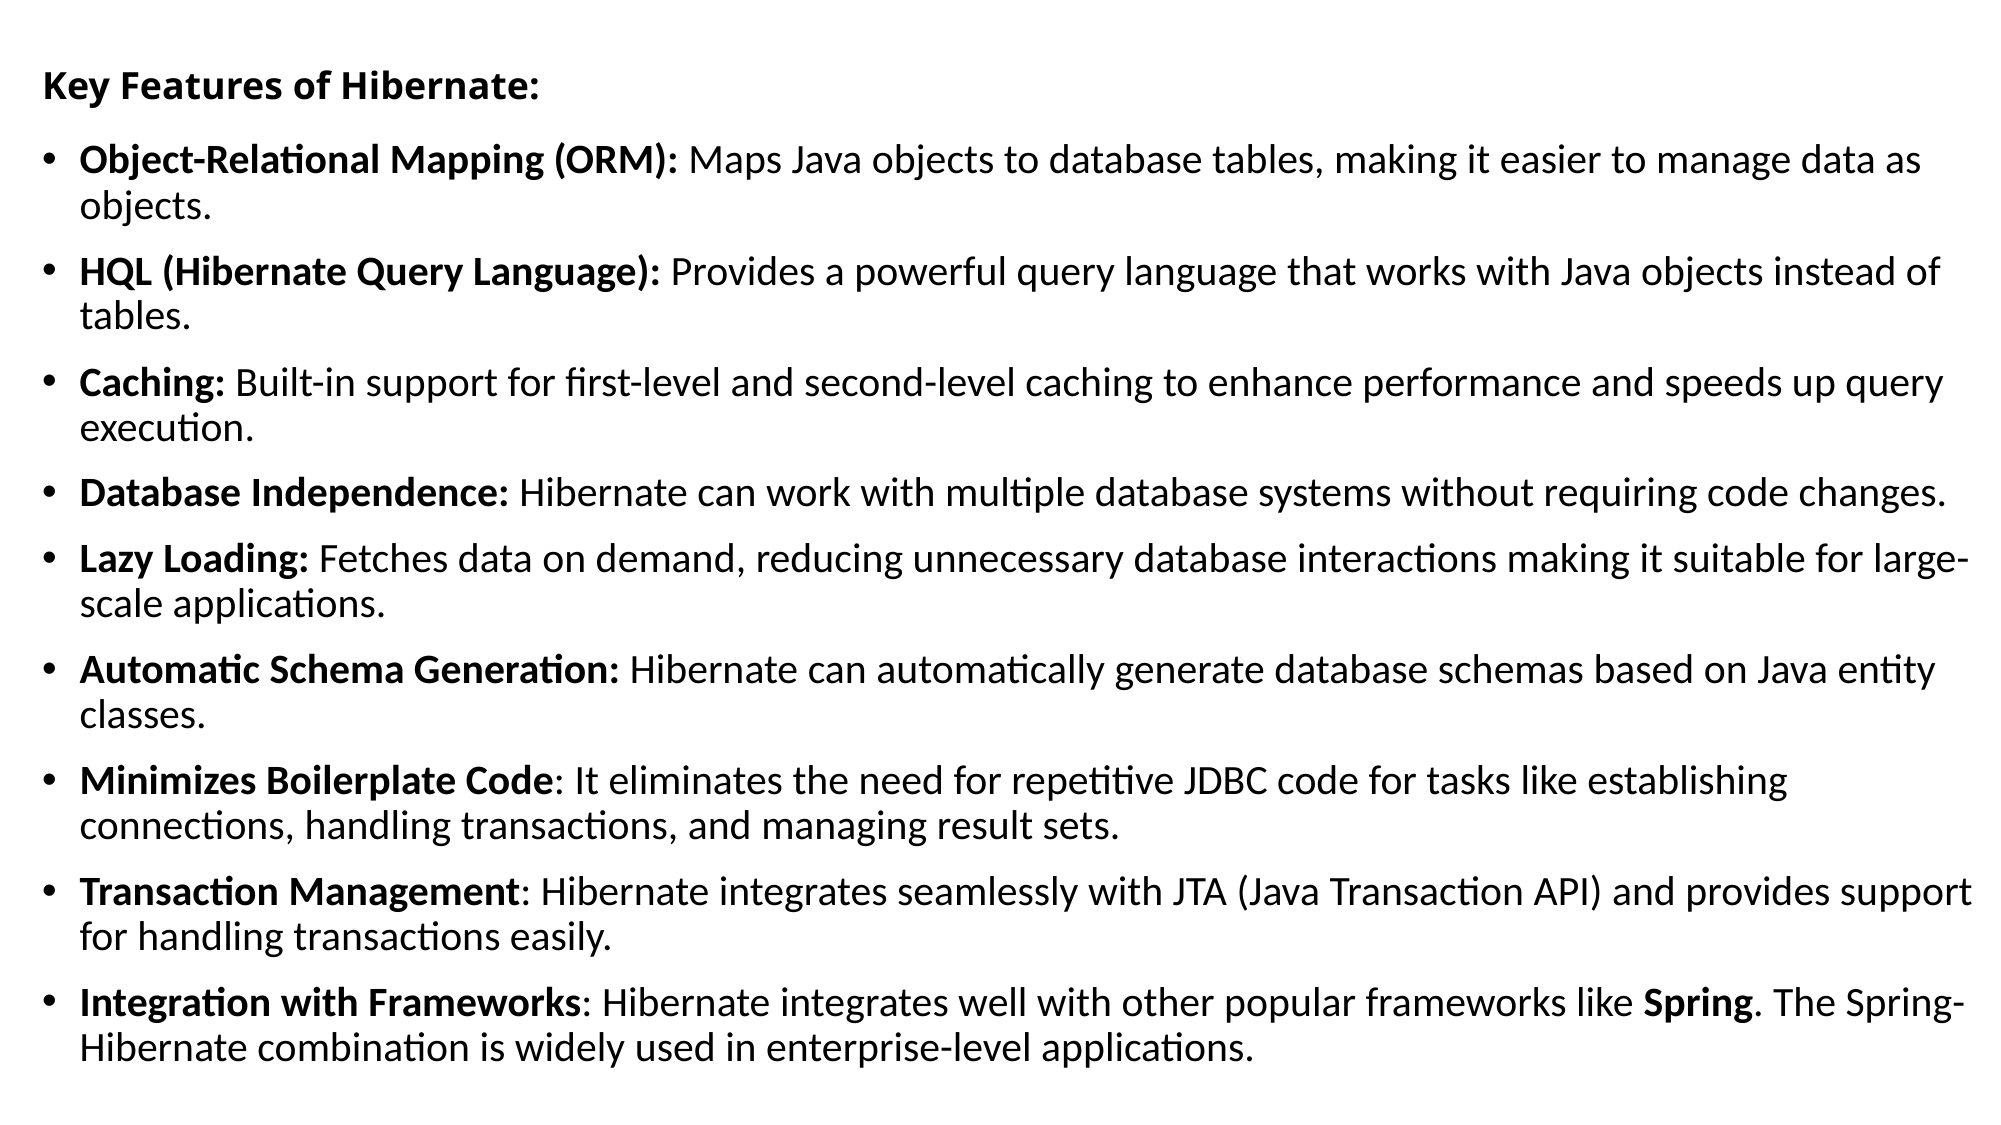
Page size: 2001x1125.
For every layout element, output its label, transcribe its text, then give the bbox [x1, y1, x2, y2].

list Object-Relational Mapping (ORM): Maps Java objects to database tables, making it easier to manage data as objects. HQL (Hibernate Query Language): Provides a powerful query language that works with Java objects instead of tables. Caching: Built-in support for first-level and second-level caching to enhance performance and speeds up query execution. Database Independence: Hibernate can work with multiple database systems without requiring code changes. Lazy Loading: Fetches data on demand, reducing unnecessary database interactions making it suitable for large-scale applications. Automatic Schema Generation: Hibernate can automatically generate database schemas based on Java entity classes. Minimizes Boilerplate Code: It eliminates the need for repetitive JDBC code for tasks like establishing connections, handling transactions, and managing result sets. Transaction Management: Hibernate integrates seamlessly with JTA (Java Transaction API) and provides support for handling transactions easily. Integration with Frameworks: Hibernate integrates well with other popular frameworks like Spring. The Spring-Hibernate combination is widely used in enterprise-level applications. [26, 130, 2000, 1125]
title Key Features of Hibernate: [26, 59, 1863, 130]
